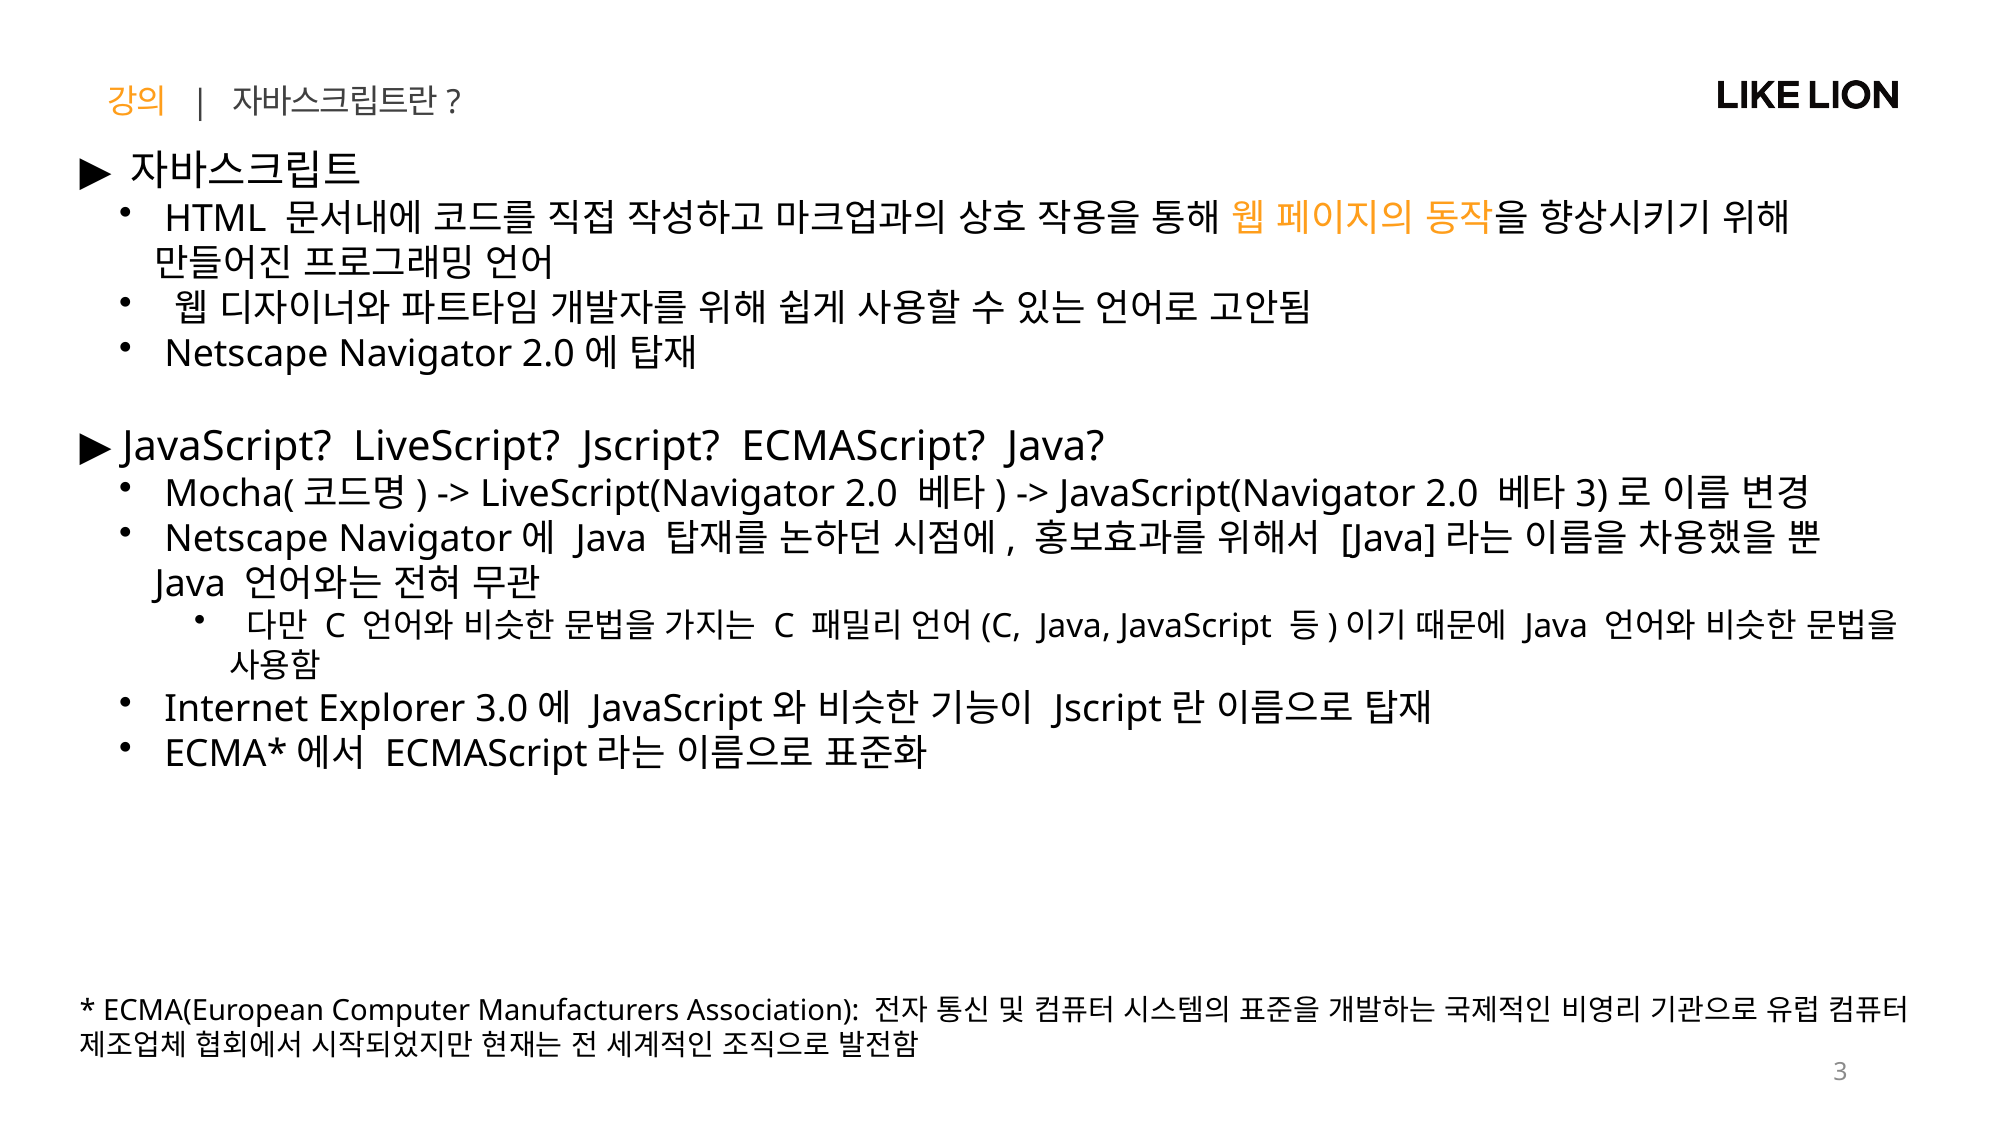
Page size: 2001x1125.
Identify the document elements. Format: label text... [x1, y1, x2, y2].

text_box 자바스크립트 HTML 문서내에 코드를 직접 작성하고 마크업과의 상호 작용을 통해 웹 페이지의 동작을 향상시키기 위해 만들어진 프로그래밍 언어 웹 디자이너와 파트타임 개발자를 위해 쉽게 사용할 수 있는 언어로 고안됨 Netscape Navigator 2.0에 탑재 JavaScript? LiveScript? Jscript? ECMAScript? Java? Mocha(코드명) -> LiveScript(Navigator 2.0 베타) -> JavaScript(Navigator 2.0 베타3)로 이름 변경 Netscape Navigator에 Java 탑재를 논하던 시점에, 홍보효과를 위해서 [Java]라는 이름을 차용했을 뿐 Java 언어와는 전혀 무관 다만 C 언어와 비슷한 문법을 가지는 C 패밀리 언어(C, Java, JavaScript 등)이기 때문에 Java 언어와 비슷한 문법을 사용함 Internet Explorer 3.0에 JavaScript와 비슷한 기능이 Jscript란 이름으로 탑재 ECMA*에서 ECMAScript라는 이름으로 표준화 [64, 136, 1927, 782]
text_box * ECMA(European Computer Manufacturers Association): 전자 통신 및 컴퓨터 시스템의 표준을 개발하는 국제적인 비영리 기관으로 유럽 컴퓨터 제조업체 협회에서 시작되었지만 현재는 전 세계적인 조직으로 발전함 [64, 983, 1927, 1069]
slide_number 3 [1412, 1069, 1863, 1103]
text_box 강의 | 자바스크립트란? [92, 72, 866, 128]
picture [1718, 80, 1898, 109]
